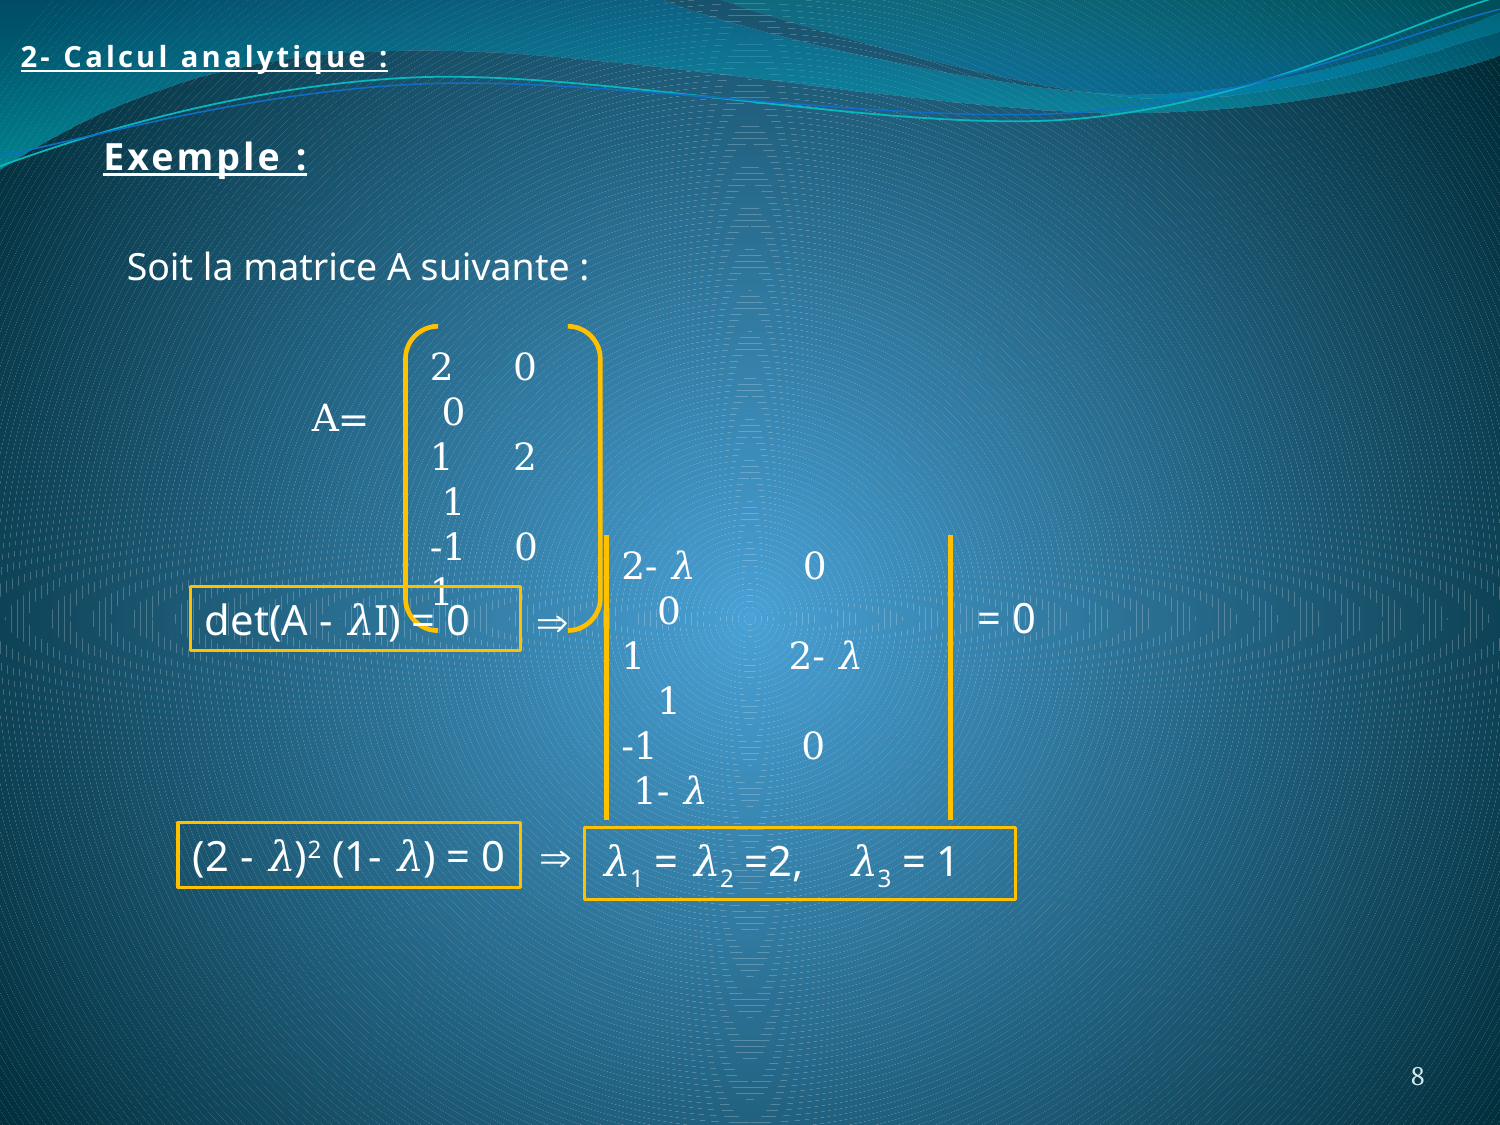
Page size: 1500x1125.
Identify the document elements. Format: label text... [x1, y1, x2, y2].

text_box  [523, 822, 607, 888]
text_box 2- Calcul analytique : [5, 30, 558, 81]
text_box  [520, 586, 604, 652]
text_box det(A - 𝜆I) = 0 [190, 586, 520, 651]
text_box 8 [1299, 1034, 1425, 1094]
text_box 𝜆1 = 𝜆2 =2, 𝜆3 = 1 [584, 827, 1016, 900]
text_box Exemple : [88, 125, 975, 186]
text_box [296, 326, 601, 494]
text_box Soit la matrice A suivante : [112, 235, 786, 296]
text_box = 0 [962, 584, 1069, 650]
text_box (2 - 𝜆)2 (1- 𝜆) = 0 [178, 822, 521, 888]
text_box 2- 𝜆 0 0 1 2- 𝜆 1 -1 0 1- 𝜆 [604, 535, 953, 820]
